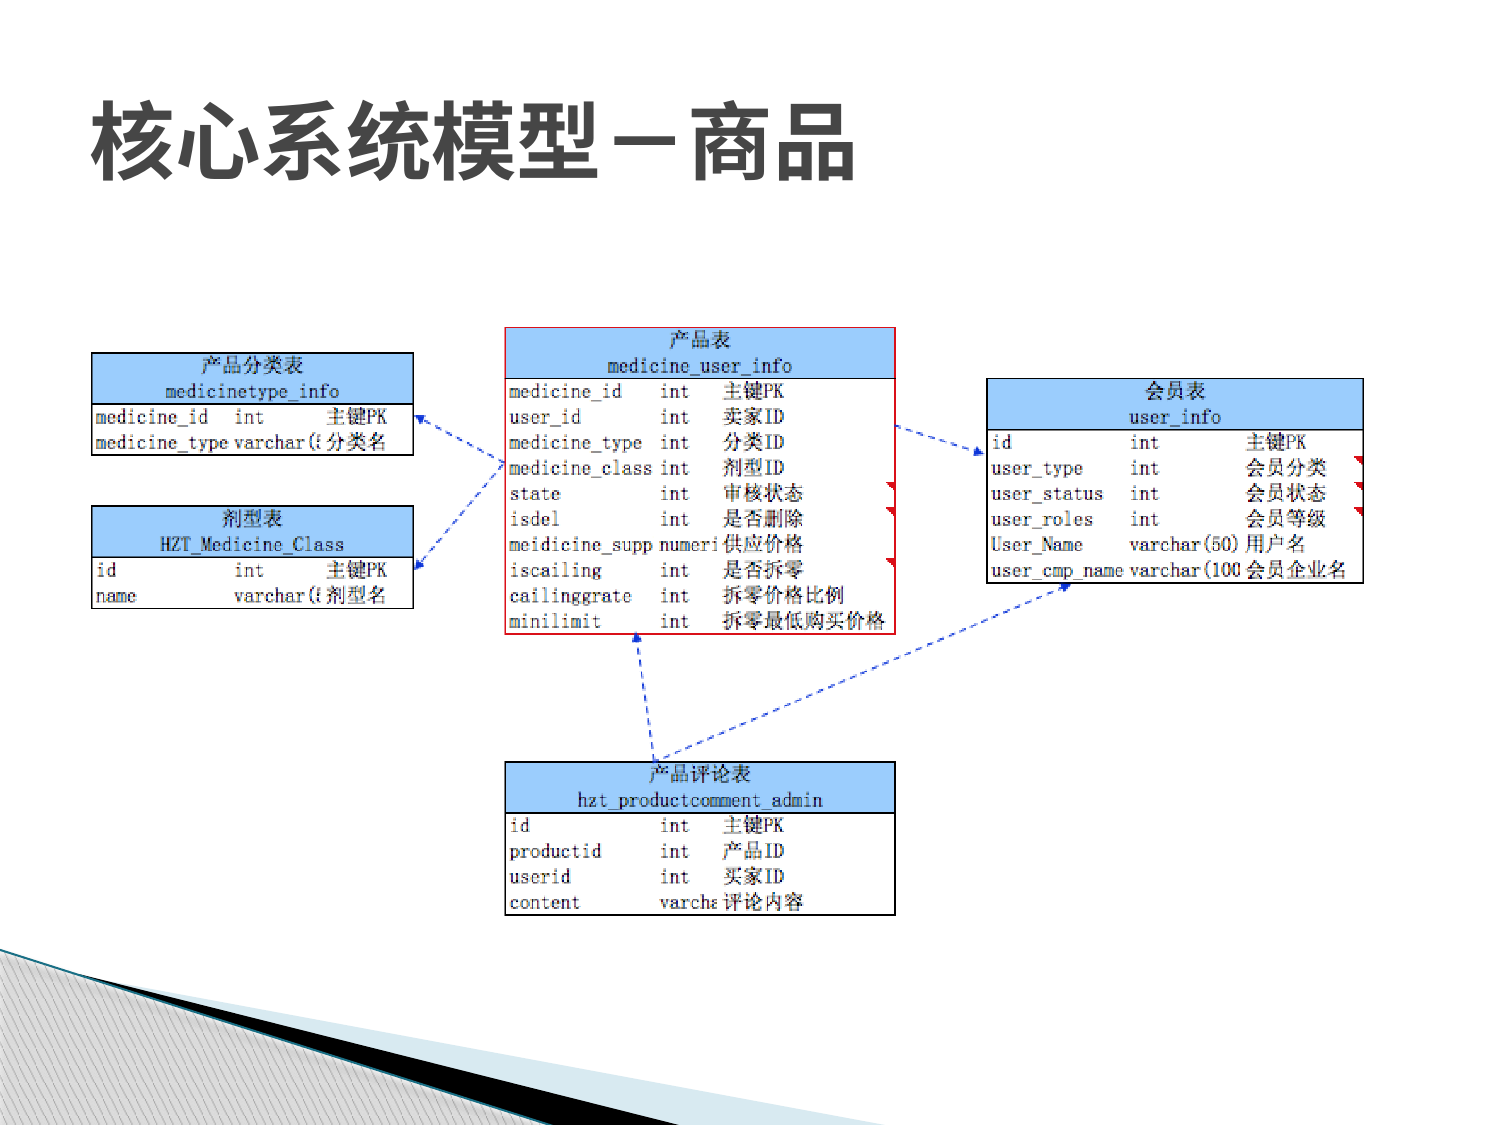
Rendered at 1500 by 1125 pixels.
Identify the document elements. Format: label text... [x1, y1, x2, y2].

title 核心系统模型－商品 [75, 45, 1425, 233]
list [74, 242, 1426, 986]
